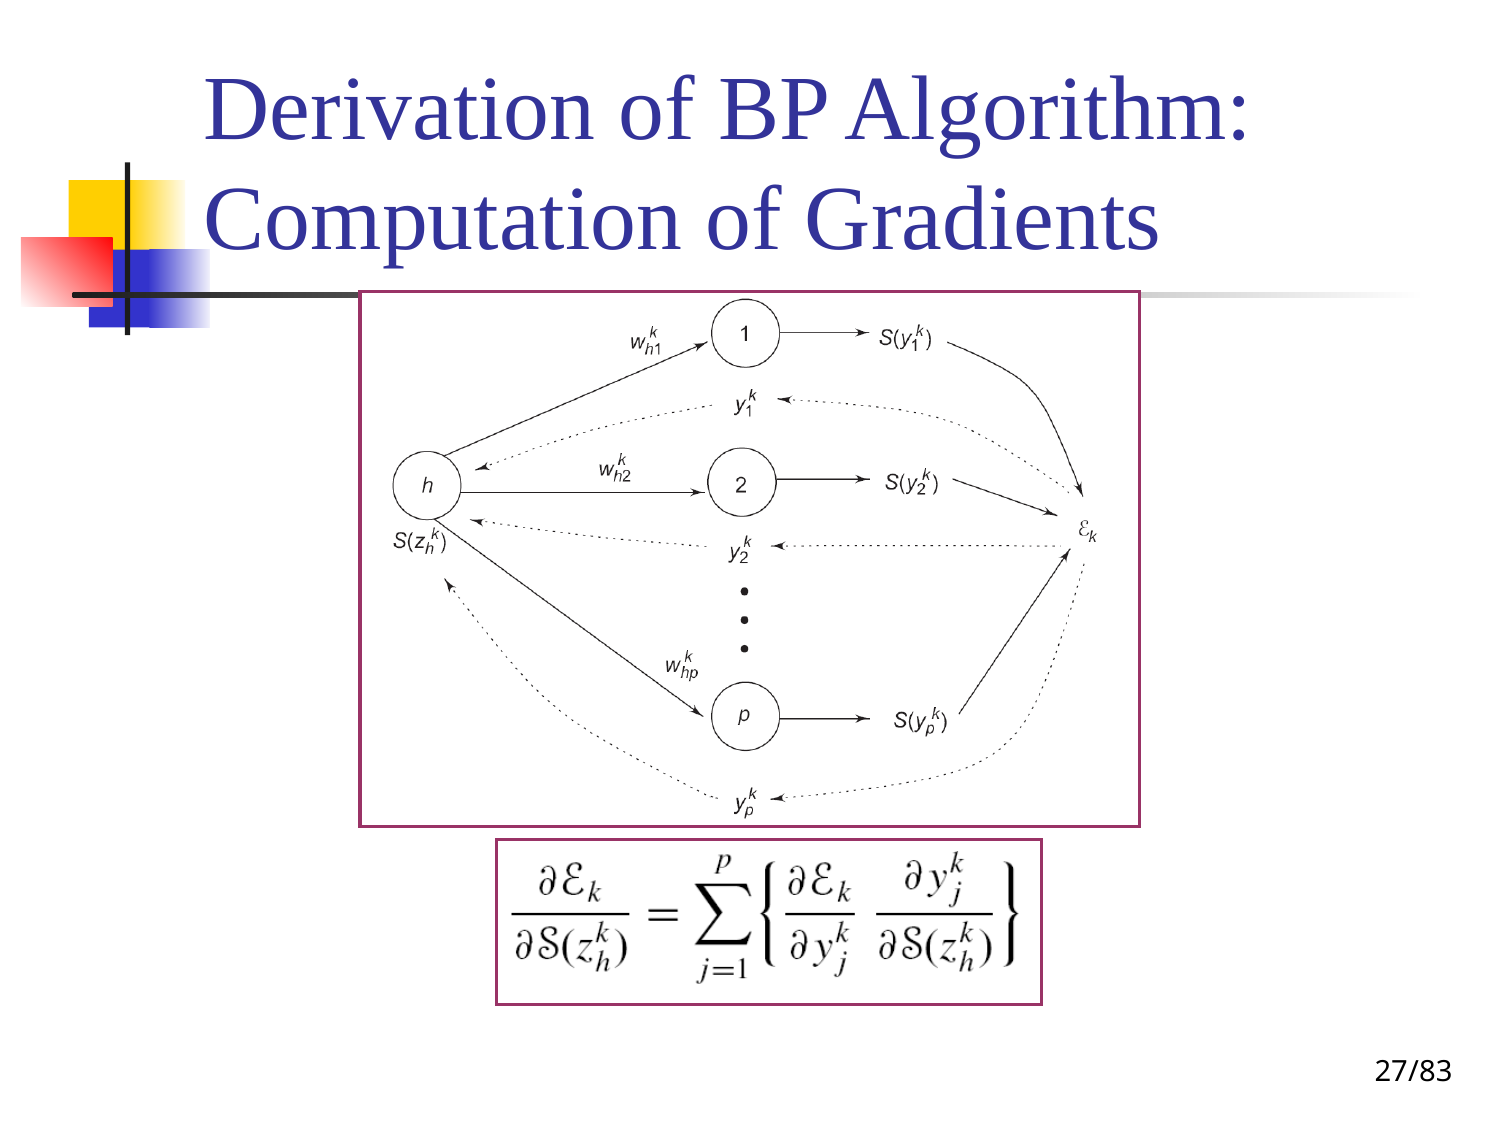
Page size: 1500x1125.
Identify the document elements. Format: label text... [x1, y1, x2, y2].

picture [361, 292, 1139, 826]
text_box ‹#›/83 [1155, 1024, 1468, 1100]
title Derivation of BP Algorithm: Computation of Gradients [188, 35, 1468, 275]
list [497, 841, 1040, 1003]
